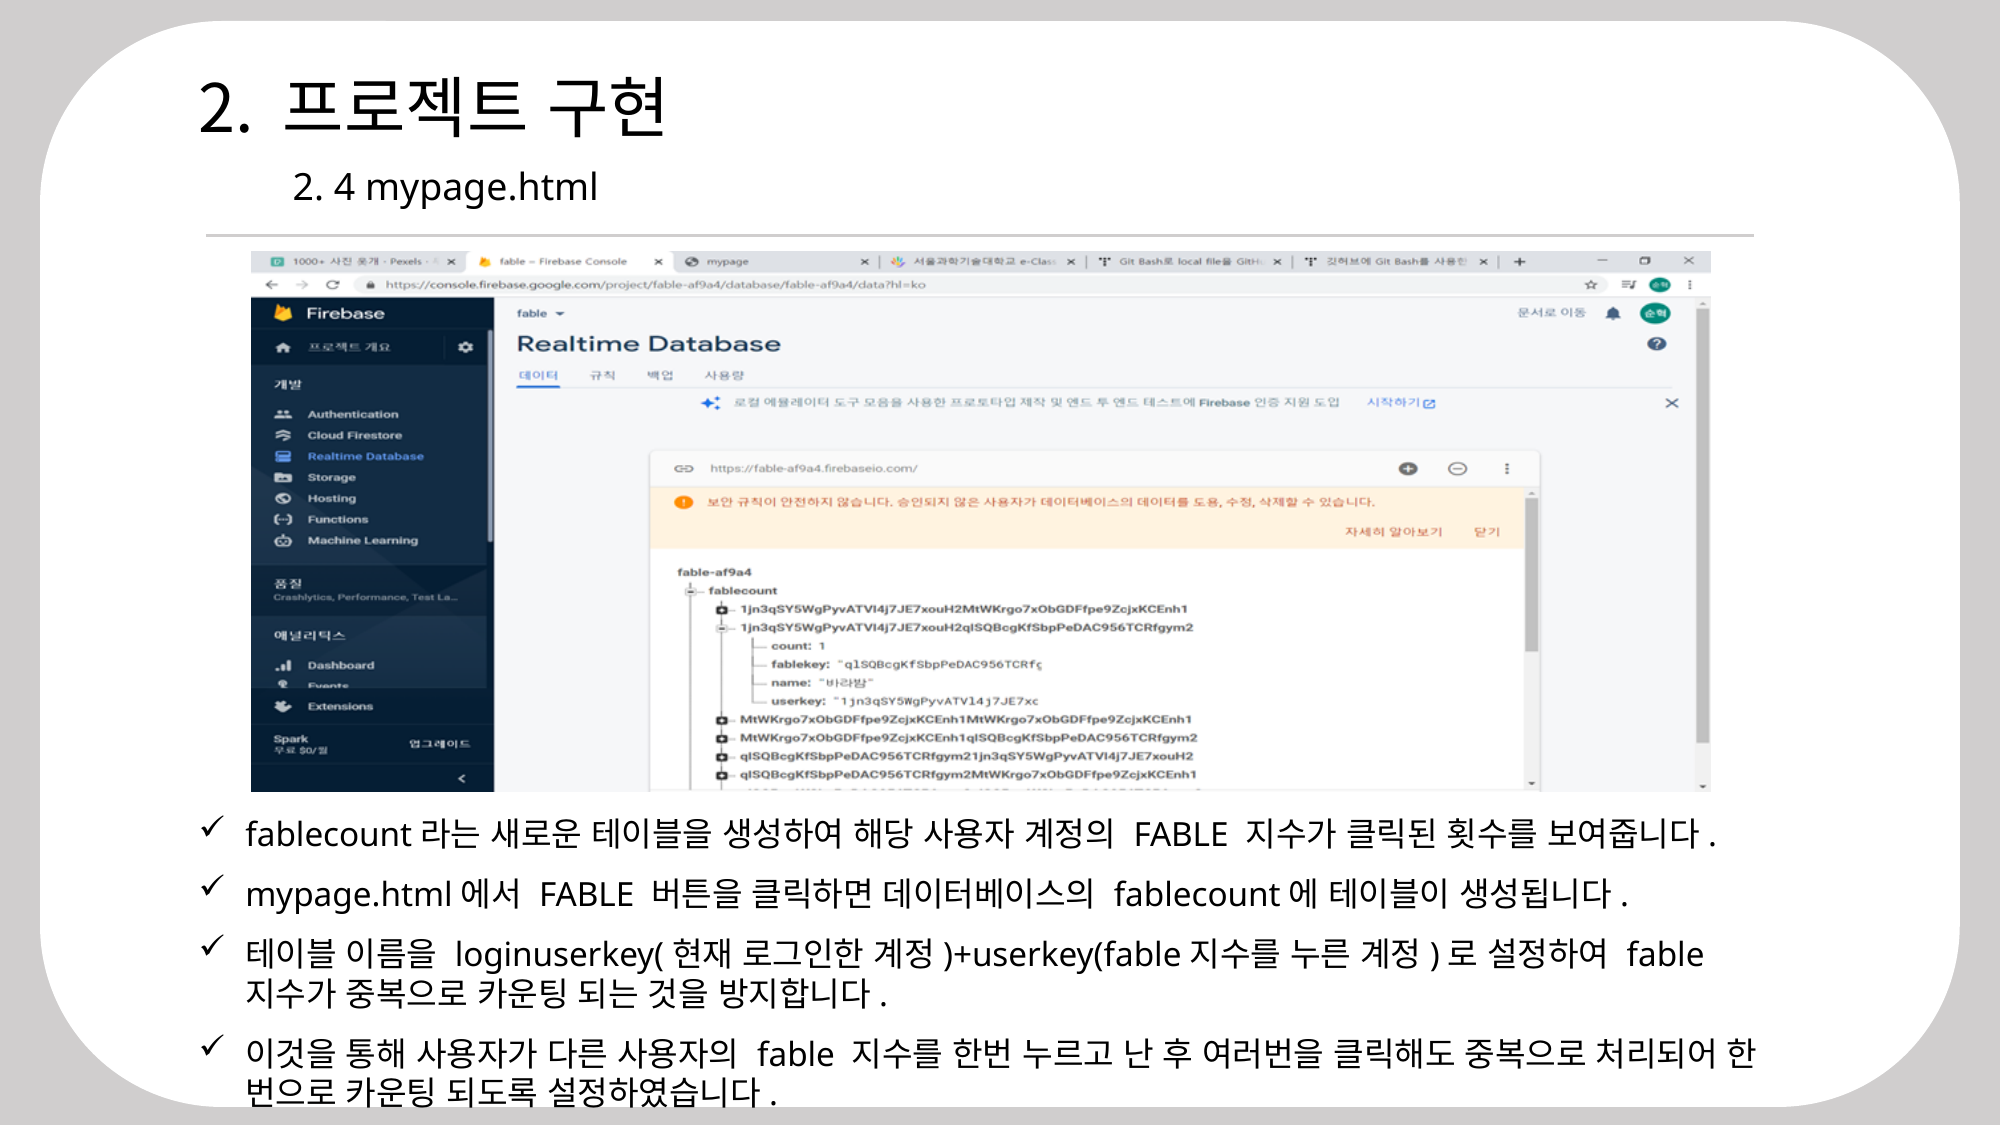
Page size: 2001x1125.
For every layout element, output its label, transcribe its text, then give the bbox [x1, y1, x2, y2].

picture [251, 251, 1711, 792]
text_box 2. 4 mypage.html [277, 110, 1425, 216]
text_box fablecount라는 새로운 테이블을 생성하여 해당 사용자 계정의 FABLE 지수가 클릭된 횟수를 보여줍니다. mypage.html에서 FABLE 버튼을 클릭하면 데이터베이스의 fablecount에 테이블이 생성됩니다. 테이블 이름을 loginuserkey(현재 로그인한 계정)+userkey(fable지수를 누른 계정)로 설정하여 fable 지수가 중복으로 카운팅 되는 것을 방지합니다. 이것을 통해 사용자가 다른 사용자의 fable 지수를 한번 누르고 난 후 여러번을 클릭해도 중복으로 처리되어 한 번으로 카운팅 되도록 설정하였습니다. [183, 805, 1811, 1120]
text_box 프로젝트 구현 [183, 13, 1331, 153]
text_box [40, 21, 1960, 1104]
